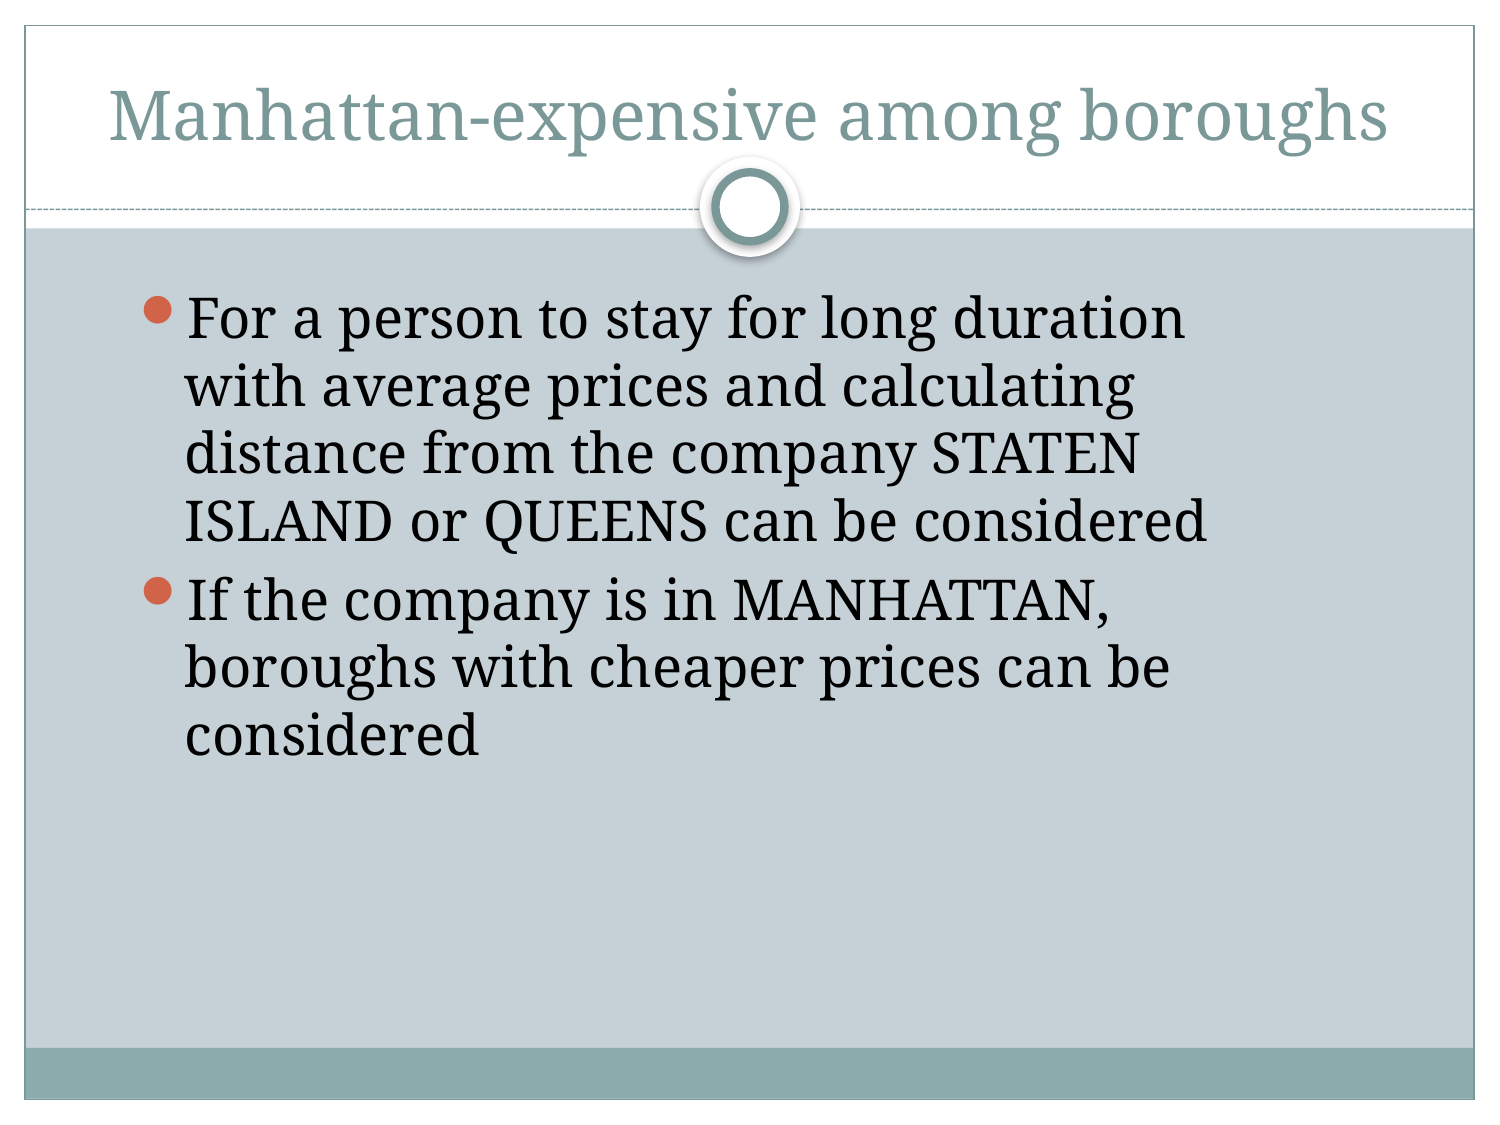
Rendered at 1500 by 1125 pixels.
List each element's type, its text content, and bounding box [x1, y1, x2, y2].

list For a person to stay for long duration with average prices and calculating distance from the company STATEN ISLAND or QUEENS can be considered If the company is in MANHATTAN, boroughs with cheaper prices can be considered [125, 275, 1250, 1018]
title Manhattan-expensive among boroughs [49, 37, 1450, 162]
